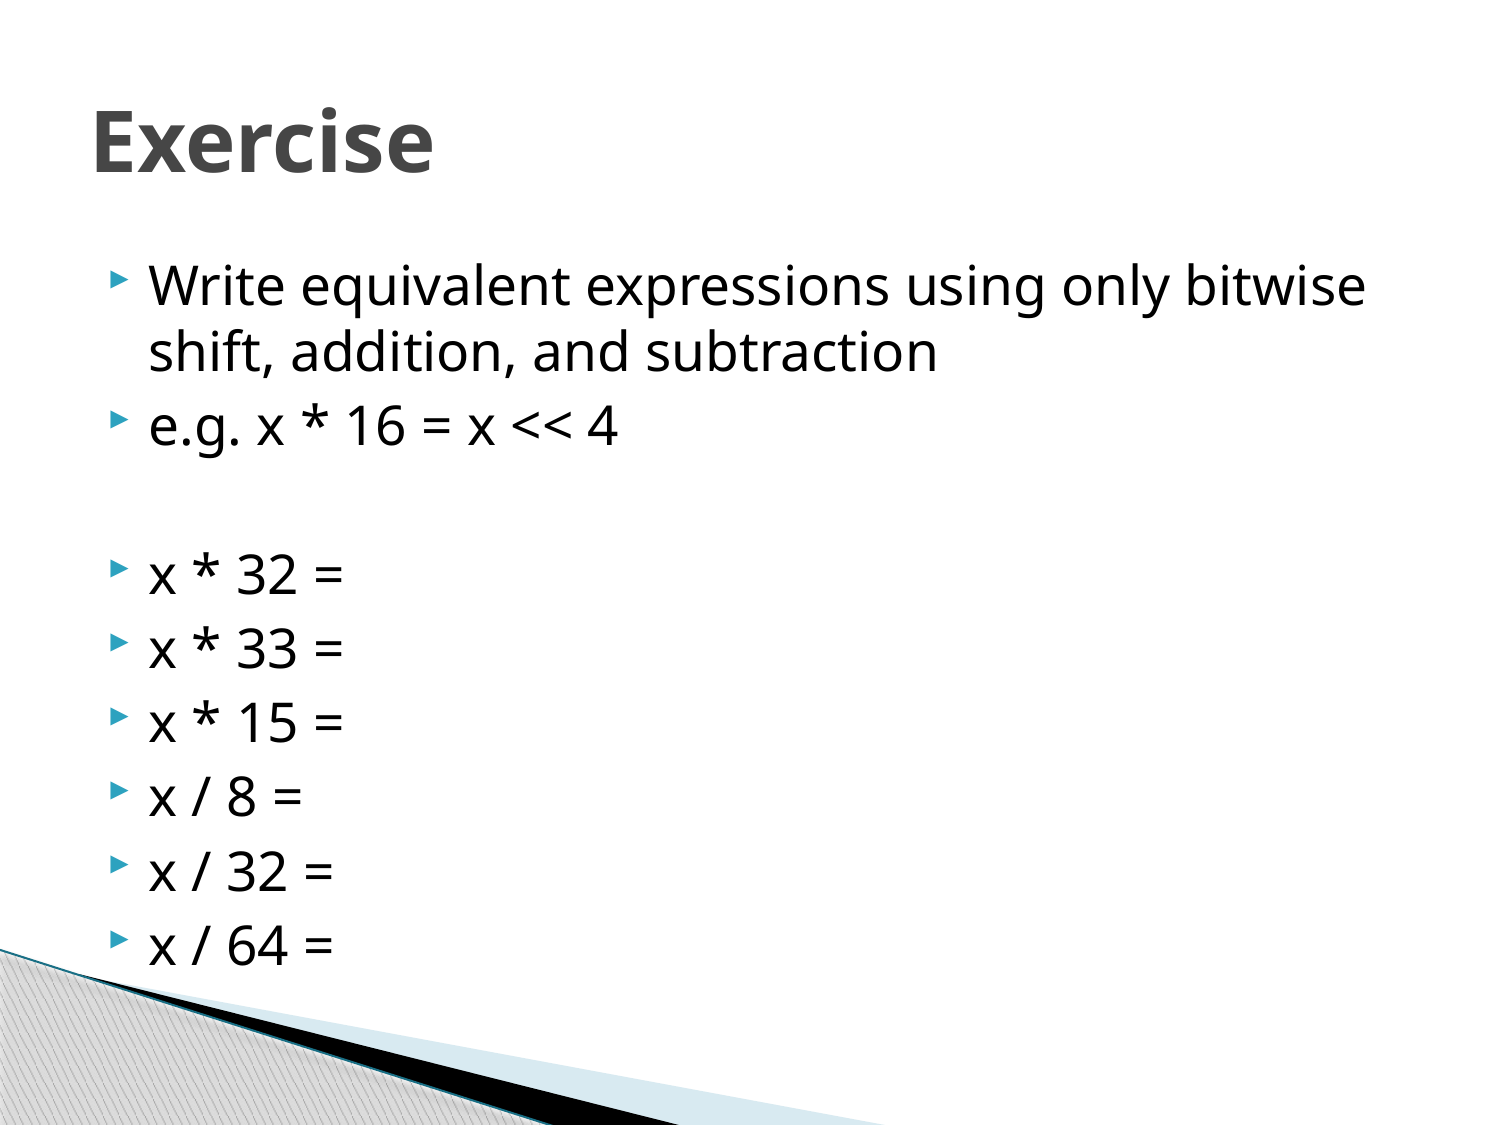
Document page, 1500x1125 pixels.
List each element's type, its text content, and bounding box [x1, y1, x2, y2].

title Exercise [75, 45, 1425, 233]
list Write equivalent expressions using only bitwise shift, addition, and subtraction e.g. x * 16 = x << 4 x * 32 = x * 33 = x * 15 = x / 8 = x / 32 = x / 64 = [75, 243, 1425, 986]
